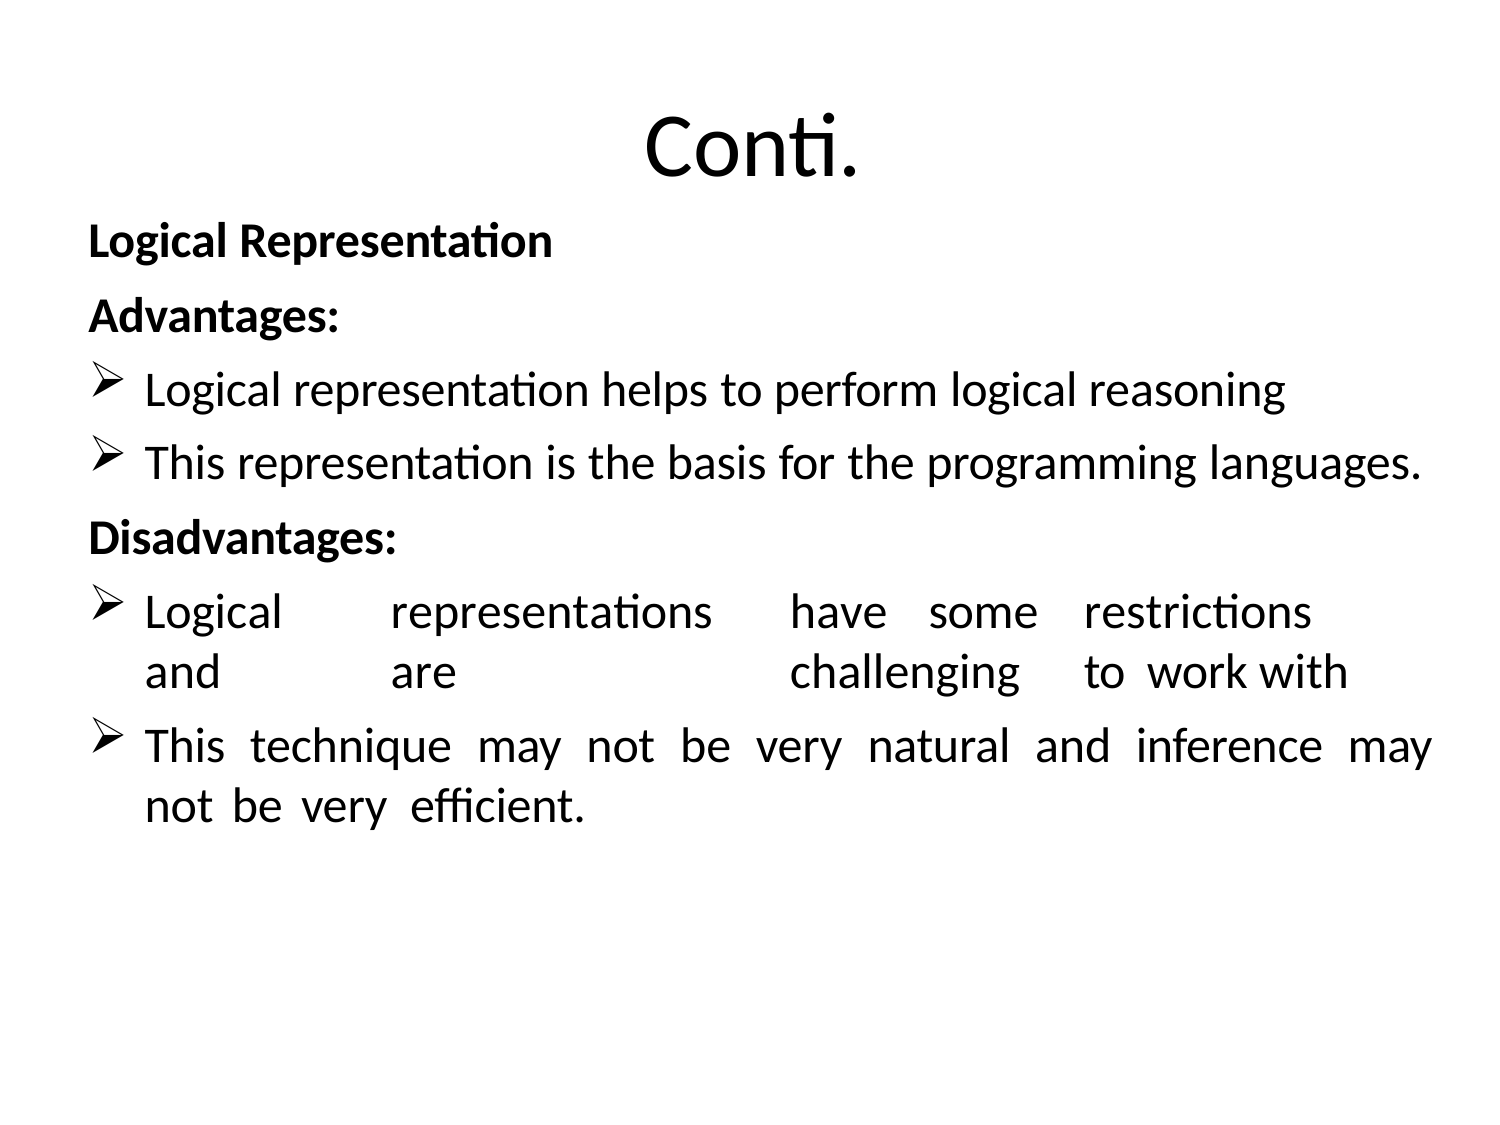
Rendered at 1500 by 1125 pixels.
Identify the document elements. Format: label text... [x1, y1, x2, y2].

text_box Logical Representation Advantages: Logical representation helps to perform logical reasoning This representation is the basis for the programming languages. Disadvantages: Logical representations have some restrictions and are challenging to work with This technique may not be very natural and inference may not be very efficient. [86, 191, 1434, 833]
title Conti. [75, 43, 1425, 234]
